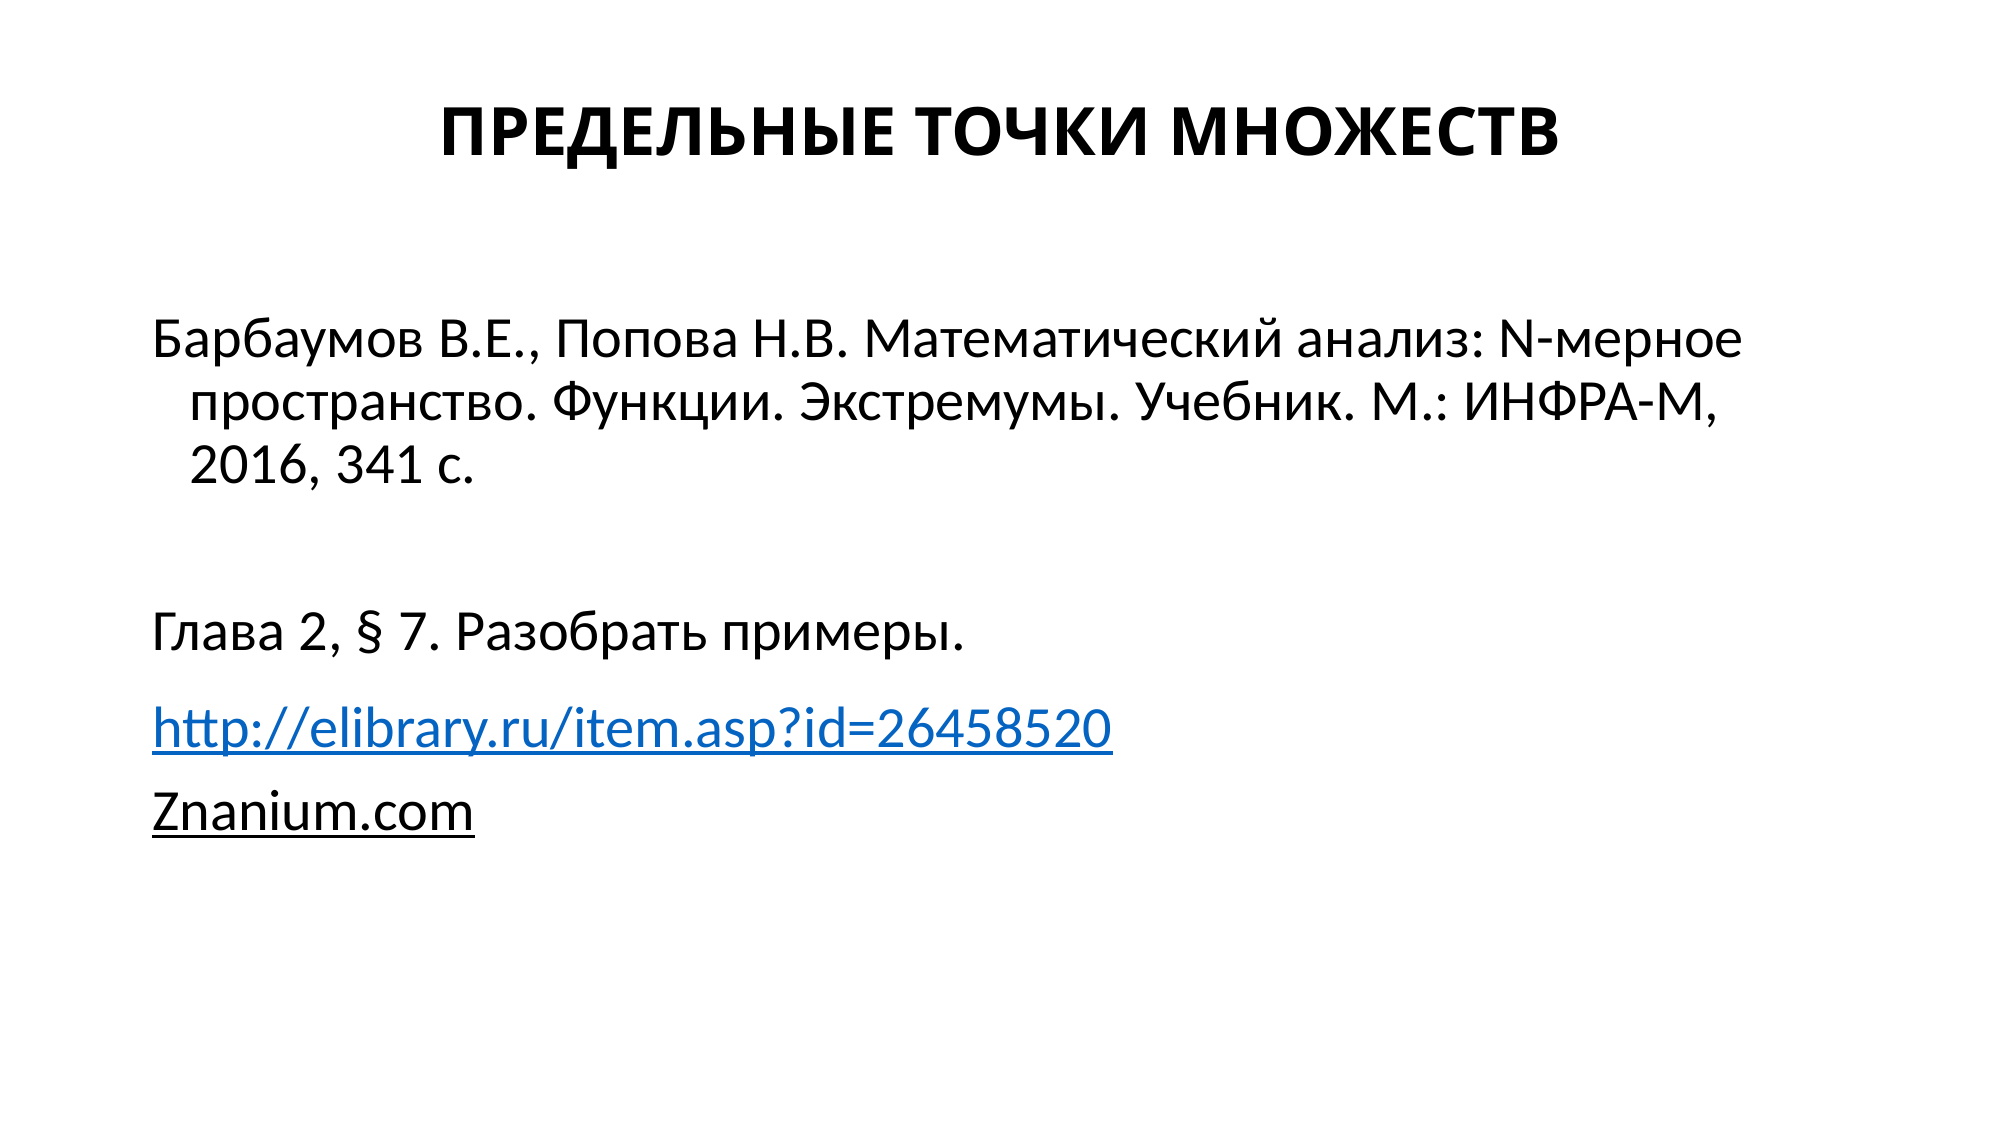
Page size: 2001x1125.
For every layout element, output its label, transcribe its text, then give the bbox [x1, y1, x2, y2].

title ПРЕДЕЛЬНЫЕ ТОЧКИ МНОЖЕСТВ [137, 59, 1863, 278]
list Барбаумов В.Е., Попова Н.В. Математический анализ: N-мерное пространство. Функции. Экстремумы. Учебник. М.: ИНФРА-М, 2016, 341 с. Глава 2, § 7. Разобрать примеры. http://elibrary.ru/item.asp?id=26458520 Znanium.com [137, 299, 1863, 1014]
